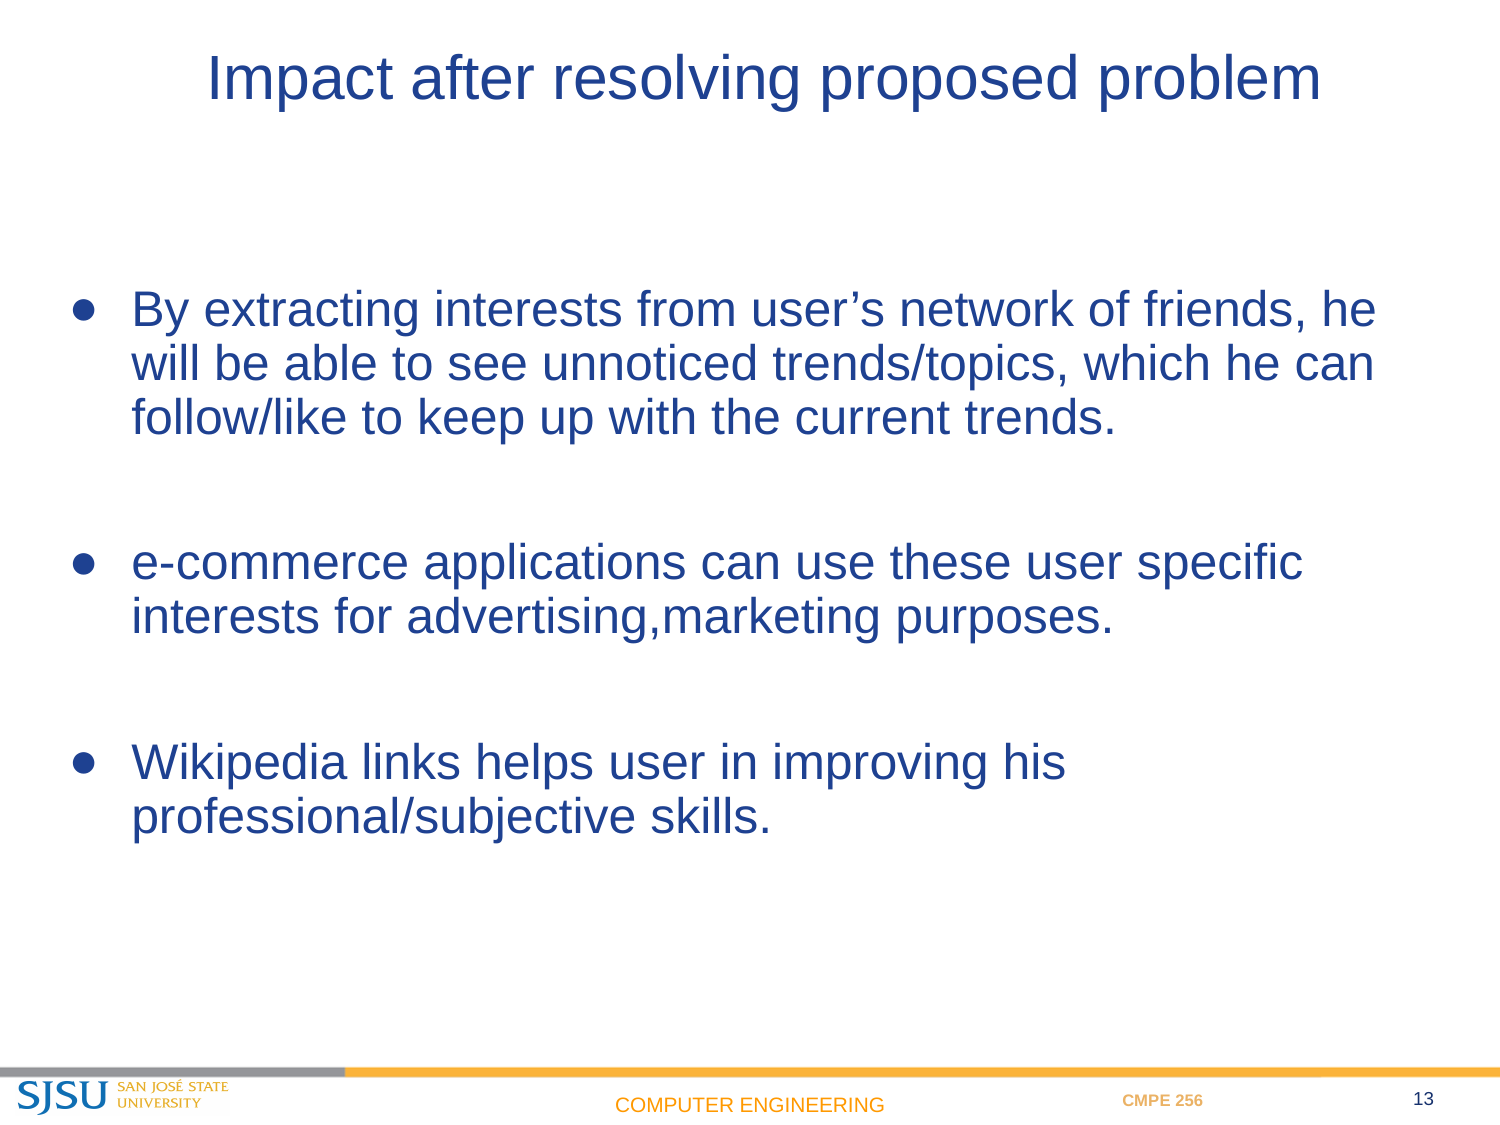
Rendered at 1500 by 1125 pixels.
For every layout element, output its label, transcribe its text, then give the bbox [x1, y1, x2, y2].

picture [0, 1064, 1500, 1116]
title Impact after resolving proposed problem [56, 46, 1444, 210]
list By extracting interests from user’s network of friends, he will be able to see unnoticed trends/topics, which he can follow/like to keep up with the current trends. e-commerce applications can use these user specific interests for advertising,marketing purposes. Wikipedia links helps user in improving his professional/subjective skills. [56, 283, 1444, 979]
